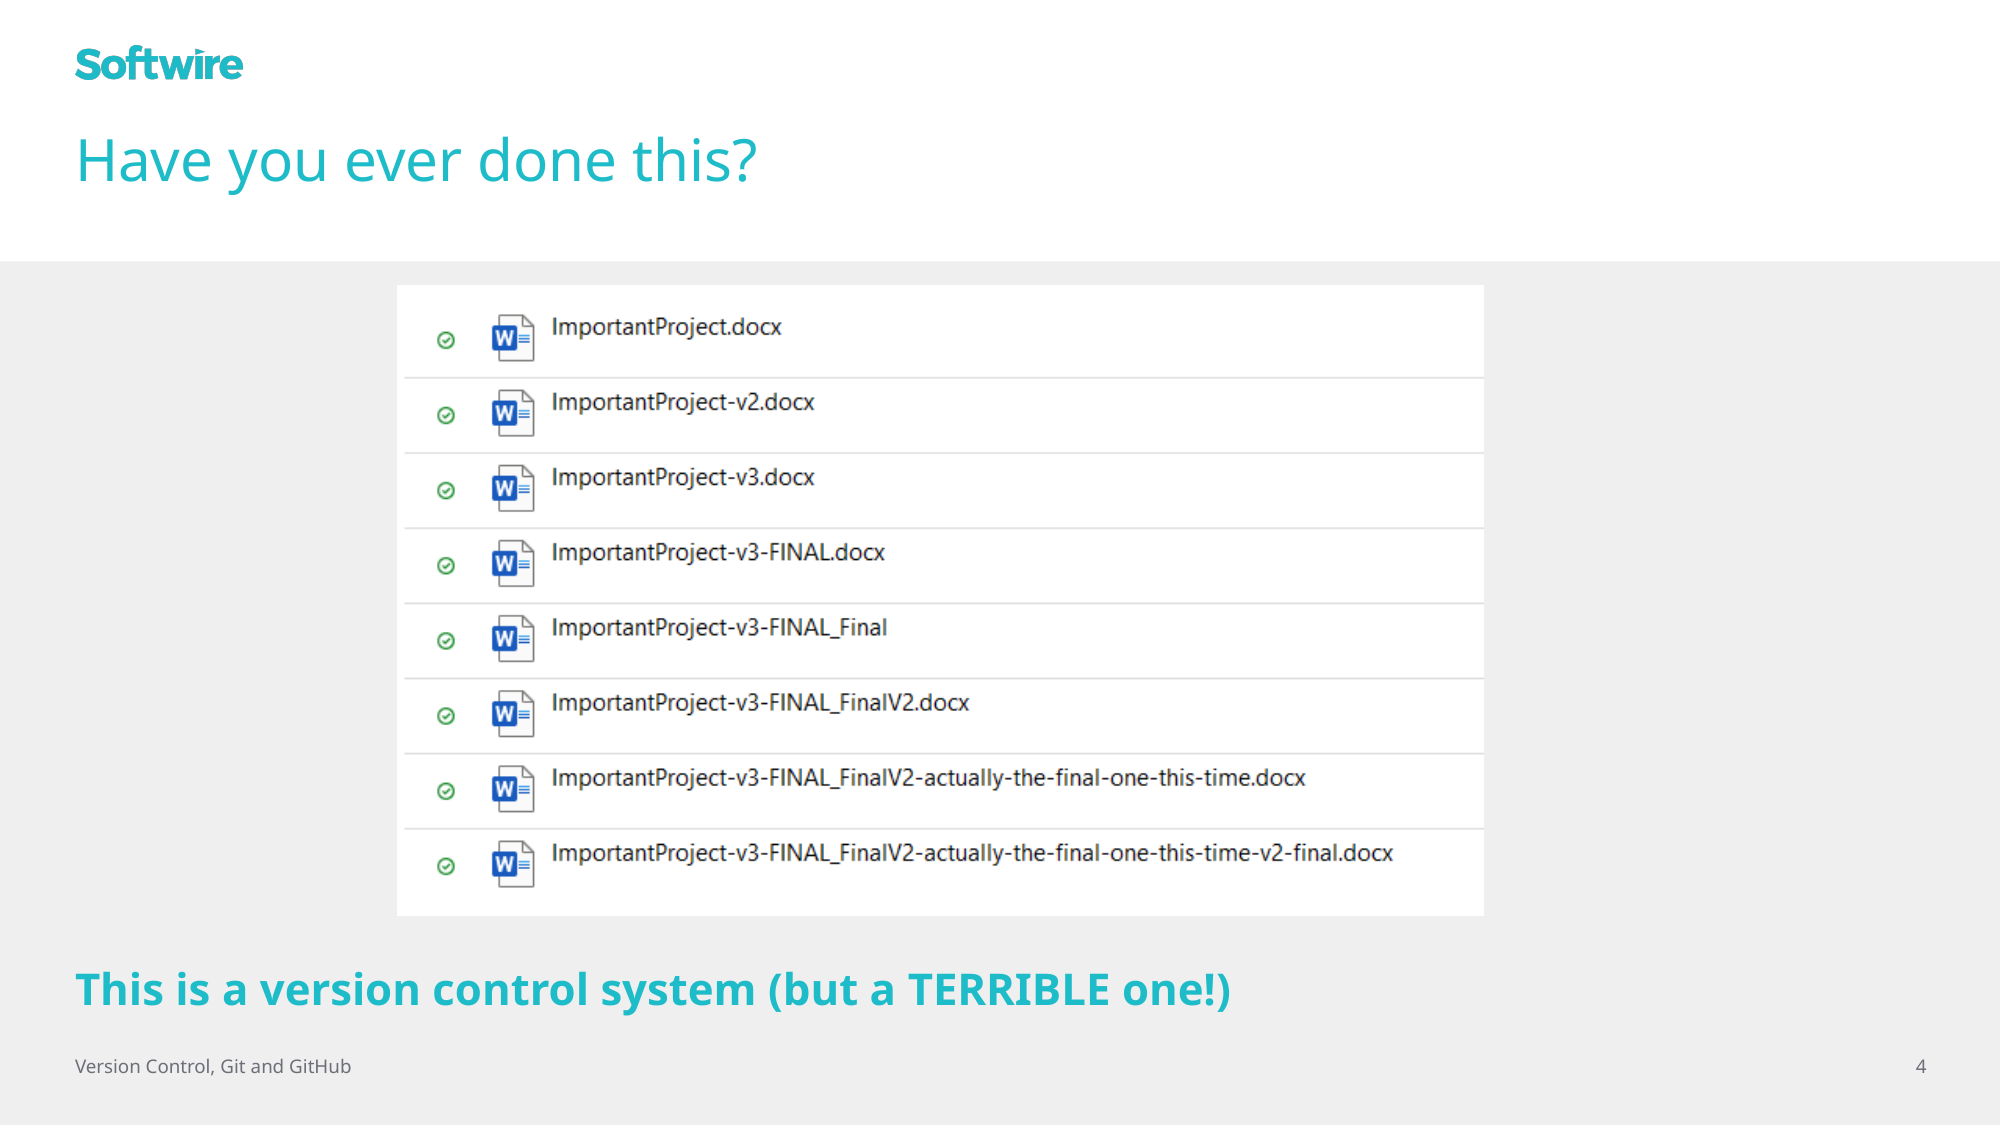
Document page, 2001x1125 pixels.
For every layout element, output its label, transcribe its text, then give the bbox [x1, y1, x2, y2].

footer Version Control, Git and GitHub [75, 1048, 1442, 1086]
slide_number 4 [1806, 1048, 1927, 1086]
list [397, 285, 1484, 916]
title Have you ever done this? [75, 131, 1807, 318]
text_box This is a version control system (but a TERRIBLE one!) [74, 961, 1807, 1030]
picture [75, 45, 243, 80]
